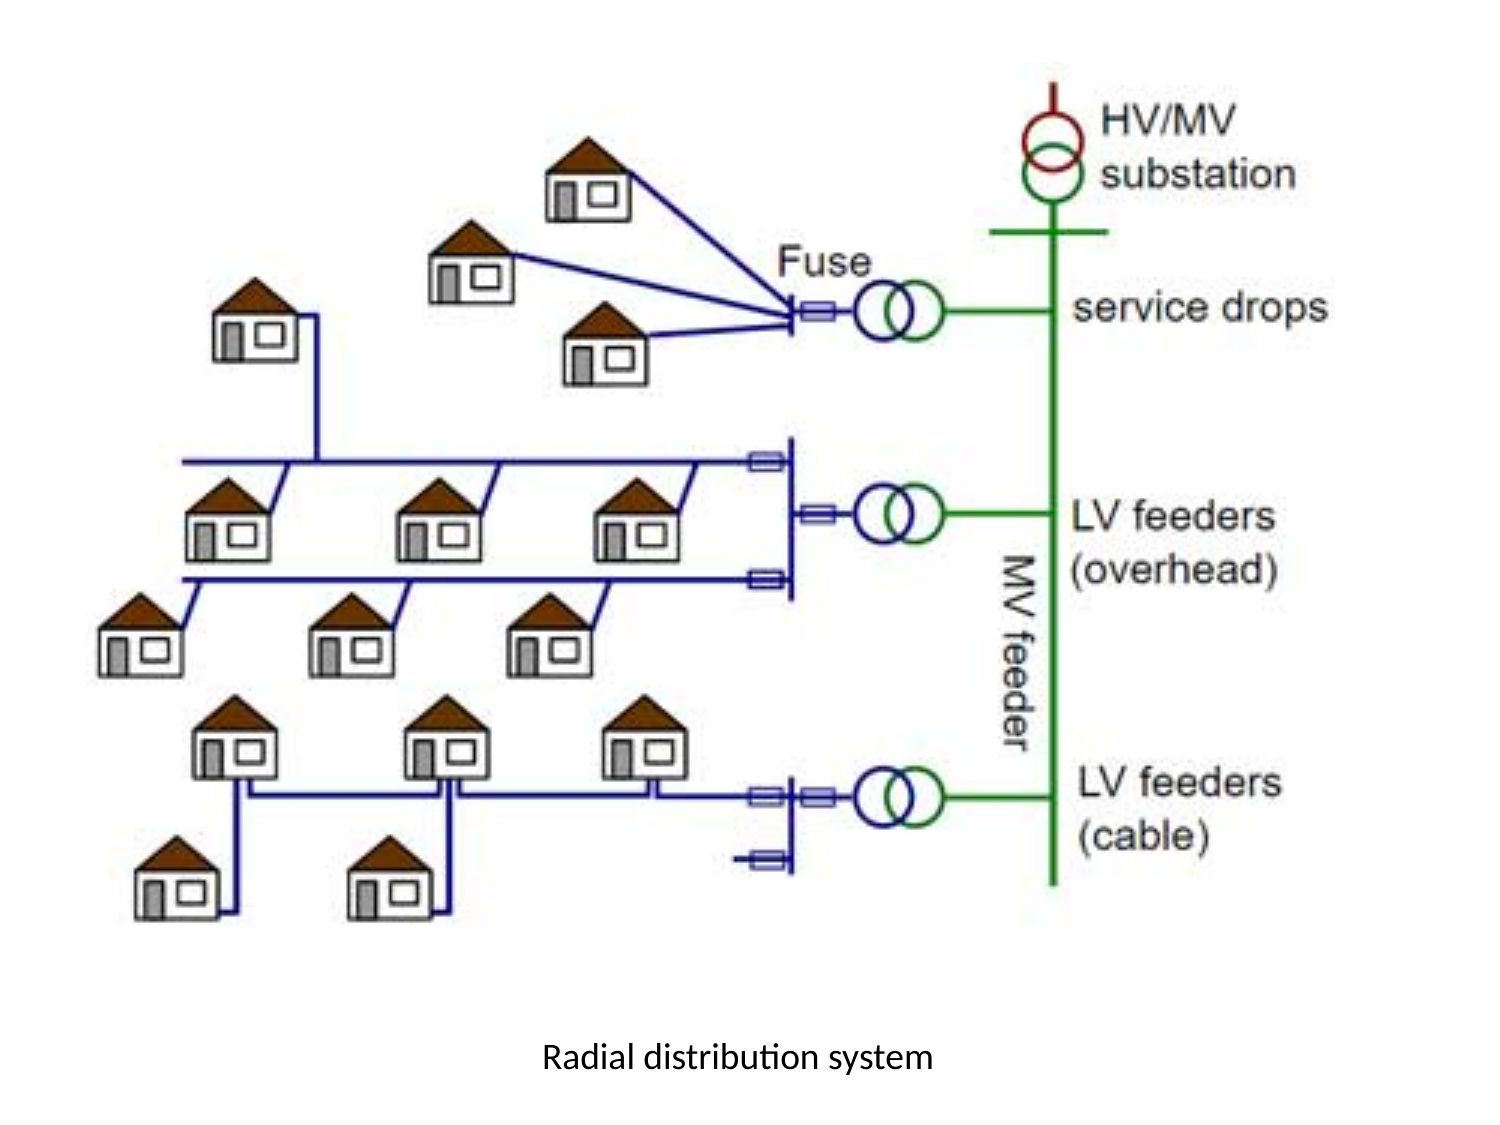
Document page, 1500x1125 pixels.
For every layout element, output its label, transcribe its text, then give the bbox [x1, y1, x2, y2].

picture [62, 62, 1413, 1026]
text_box Radial distribution system [527, 1034, 950, 1085]
